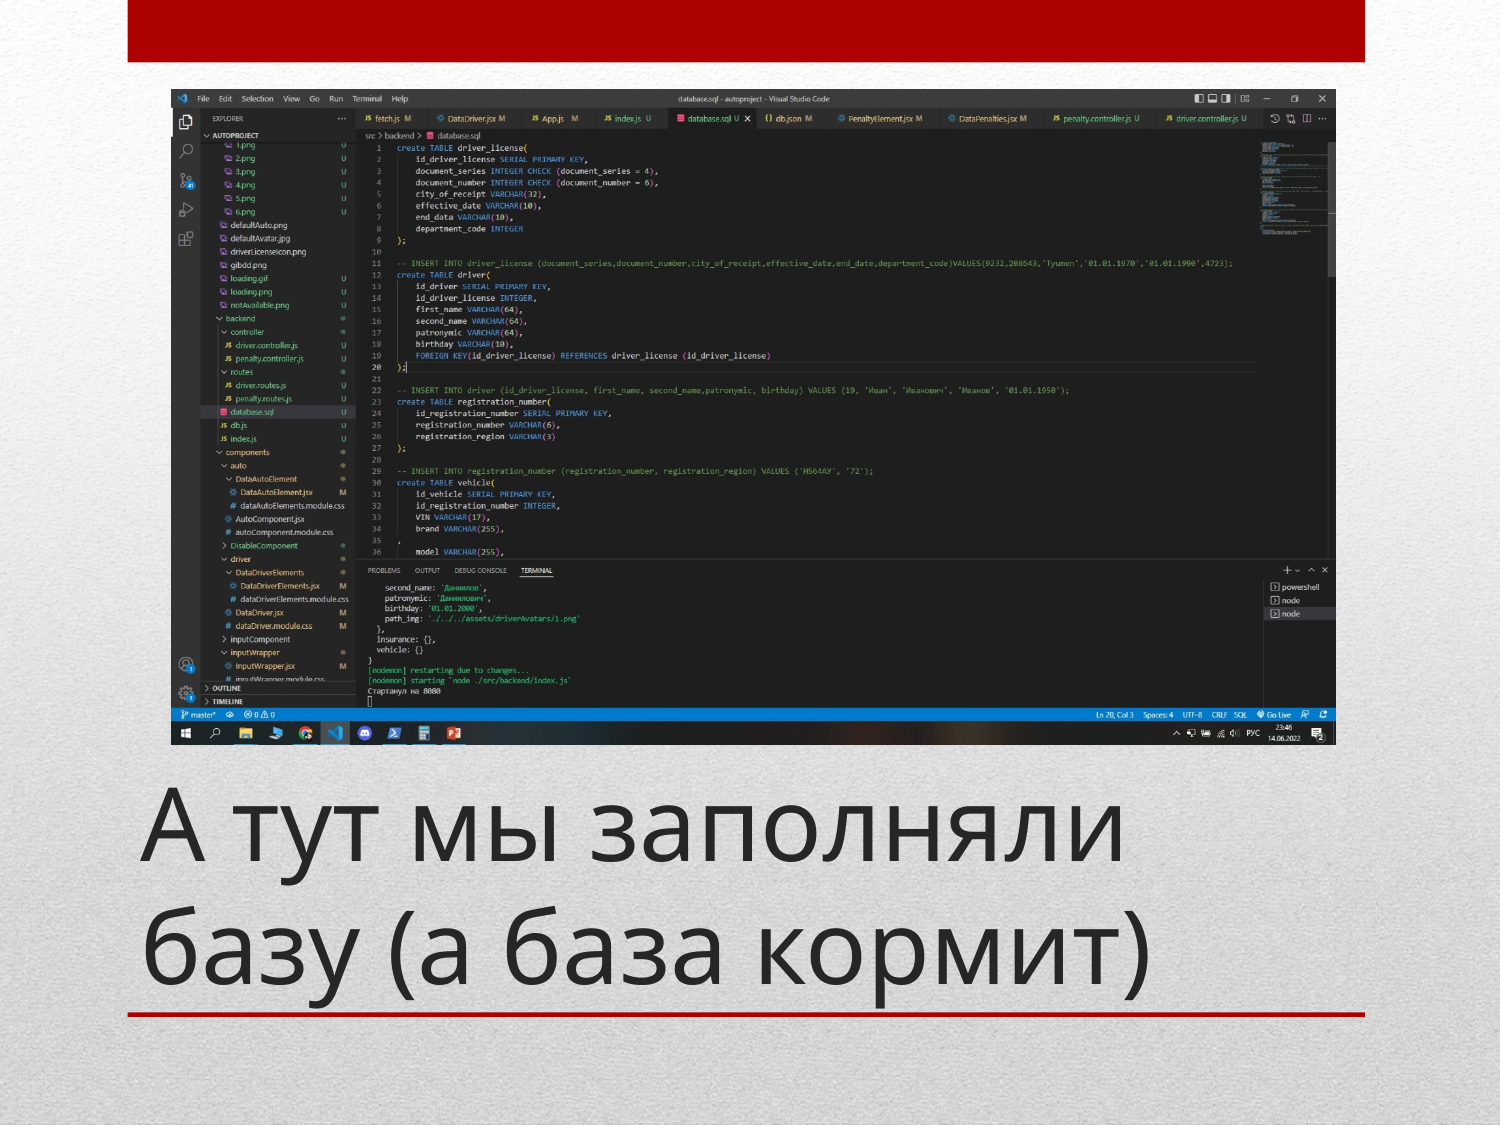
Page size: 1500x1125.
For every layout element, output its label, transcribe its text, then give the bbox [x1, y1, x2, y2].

title А тут мы заполняли базу (а база кормит) [125, 750, 1365, 1013]
picture [170, 89, 1337, 746]
